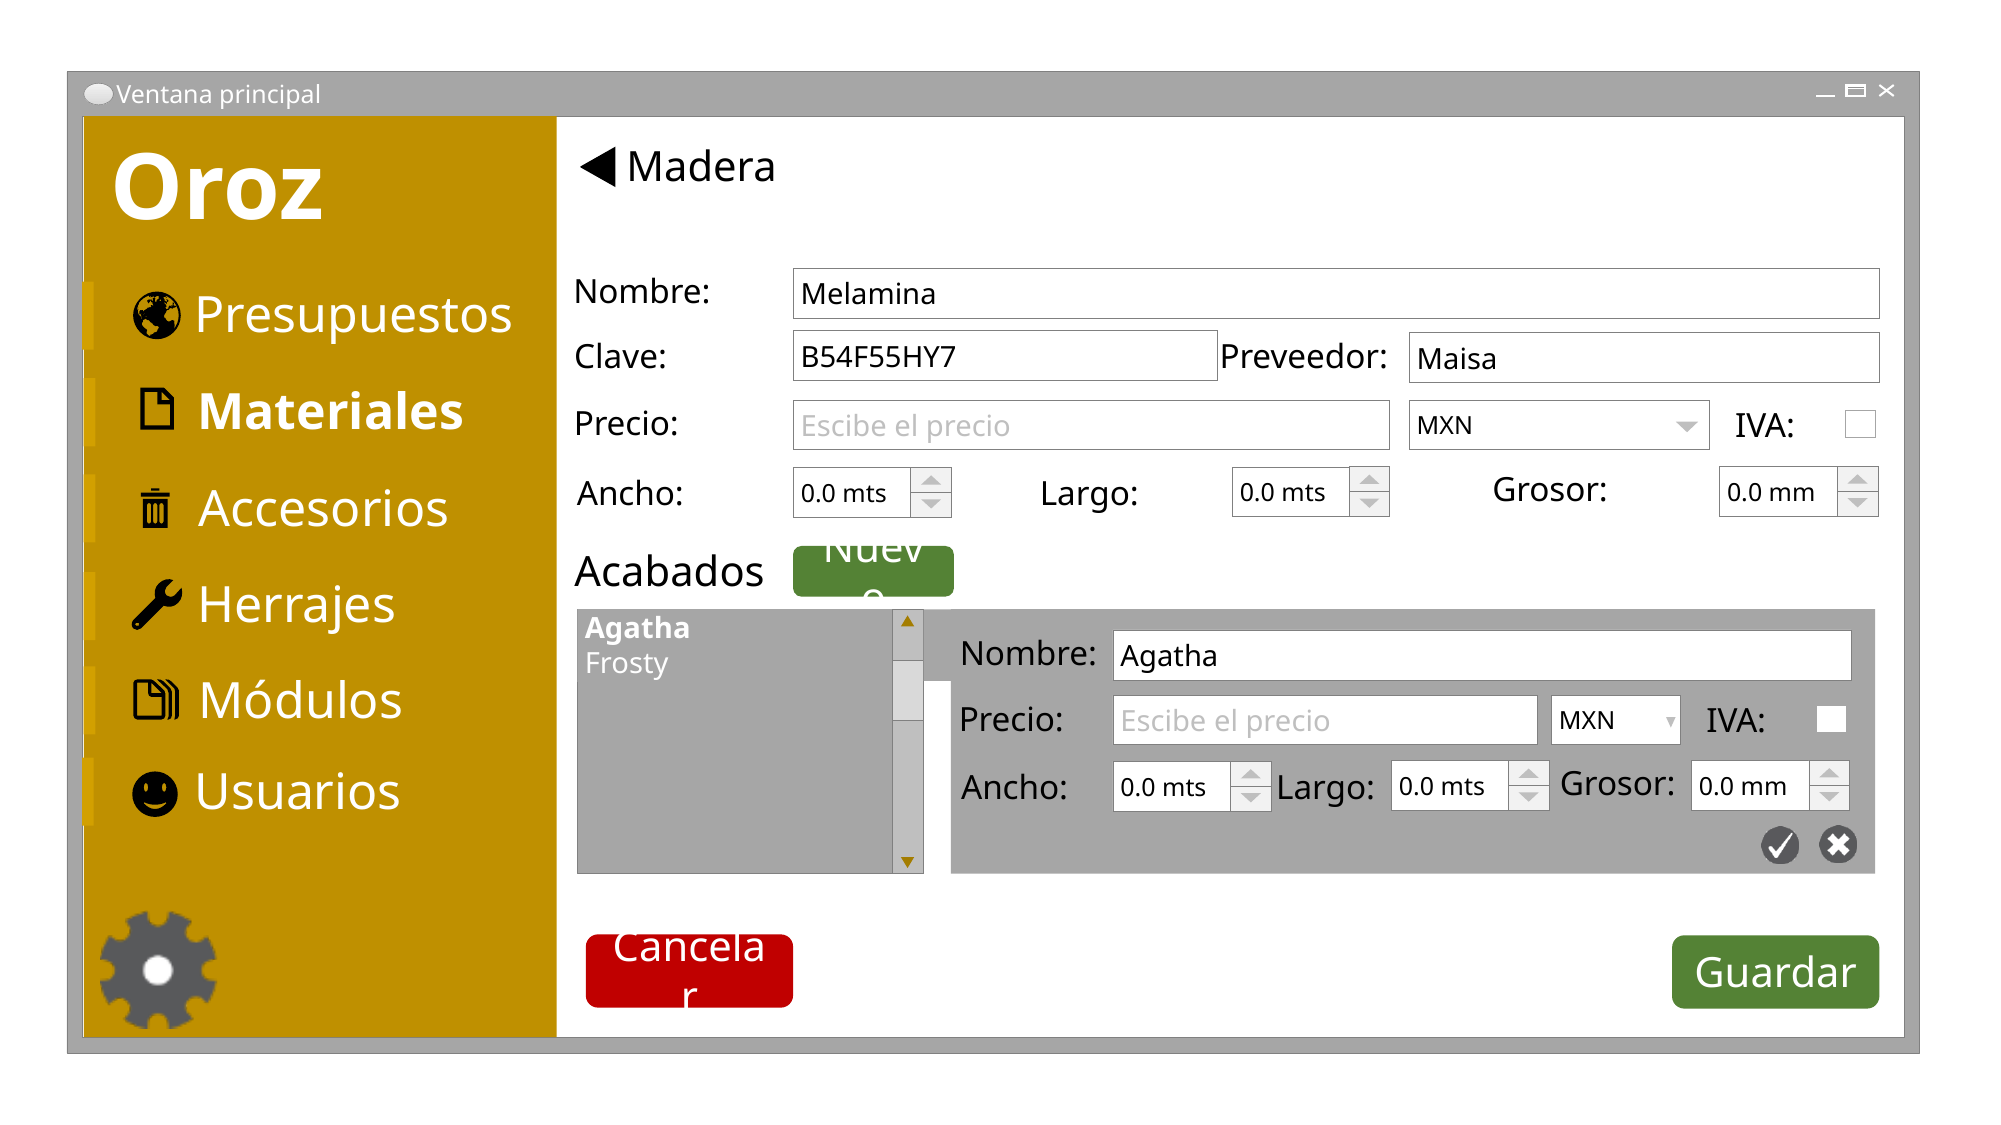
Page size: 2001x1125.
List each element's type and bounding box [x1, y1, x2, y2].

text_box [1691, 760, 1850, 811]
text_box [793, 467, 952, 518]
text_box [66, 71, 1920, 1054]
text_box [1845, 392, 1905, 452]
text_box [1409, 399, 1710, 450]
picture [1761, 826, 1799, 865]
text_box [1112, 761, 1272, 812]
picture [128, 287, 184, 344]
text_box [1232, 466, 1390, 517]
picture [1818, 825, 1857, 863]
text_box [577, 609, 923, 874]
picture [136, 483, 177, 531]
text_box [1551, 695, 1681, 745]
text_box [1391, 760, 1549, 811]
text_box [1719, 466, 1878, 517]
picture [128, 575, 187, 633]
picture [140, 387, 174, 431]
picture [580, 146, 616, 188]
picture [129, 769, 180, 820]
text_box [1816, 688, 1876, 748]
picture [100, 910, 218, 1029]
